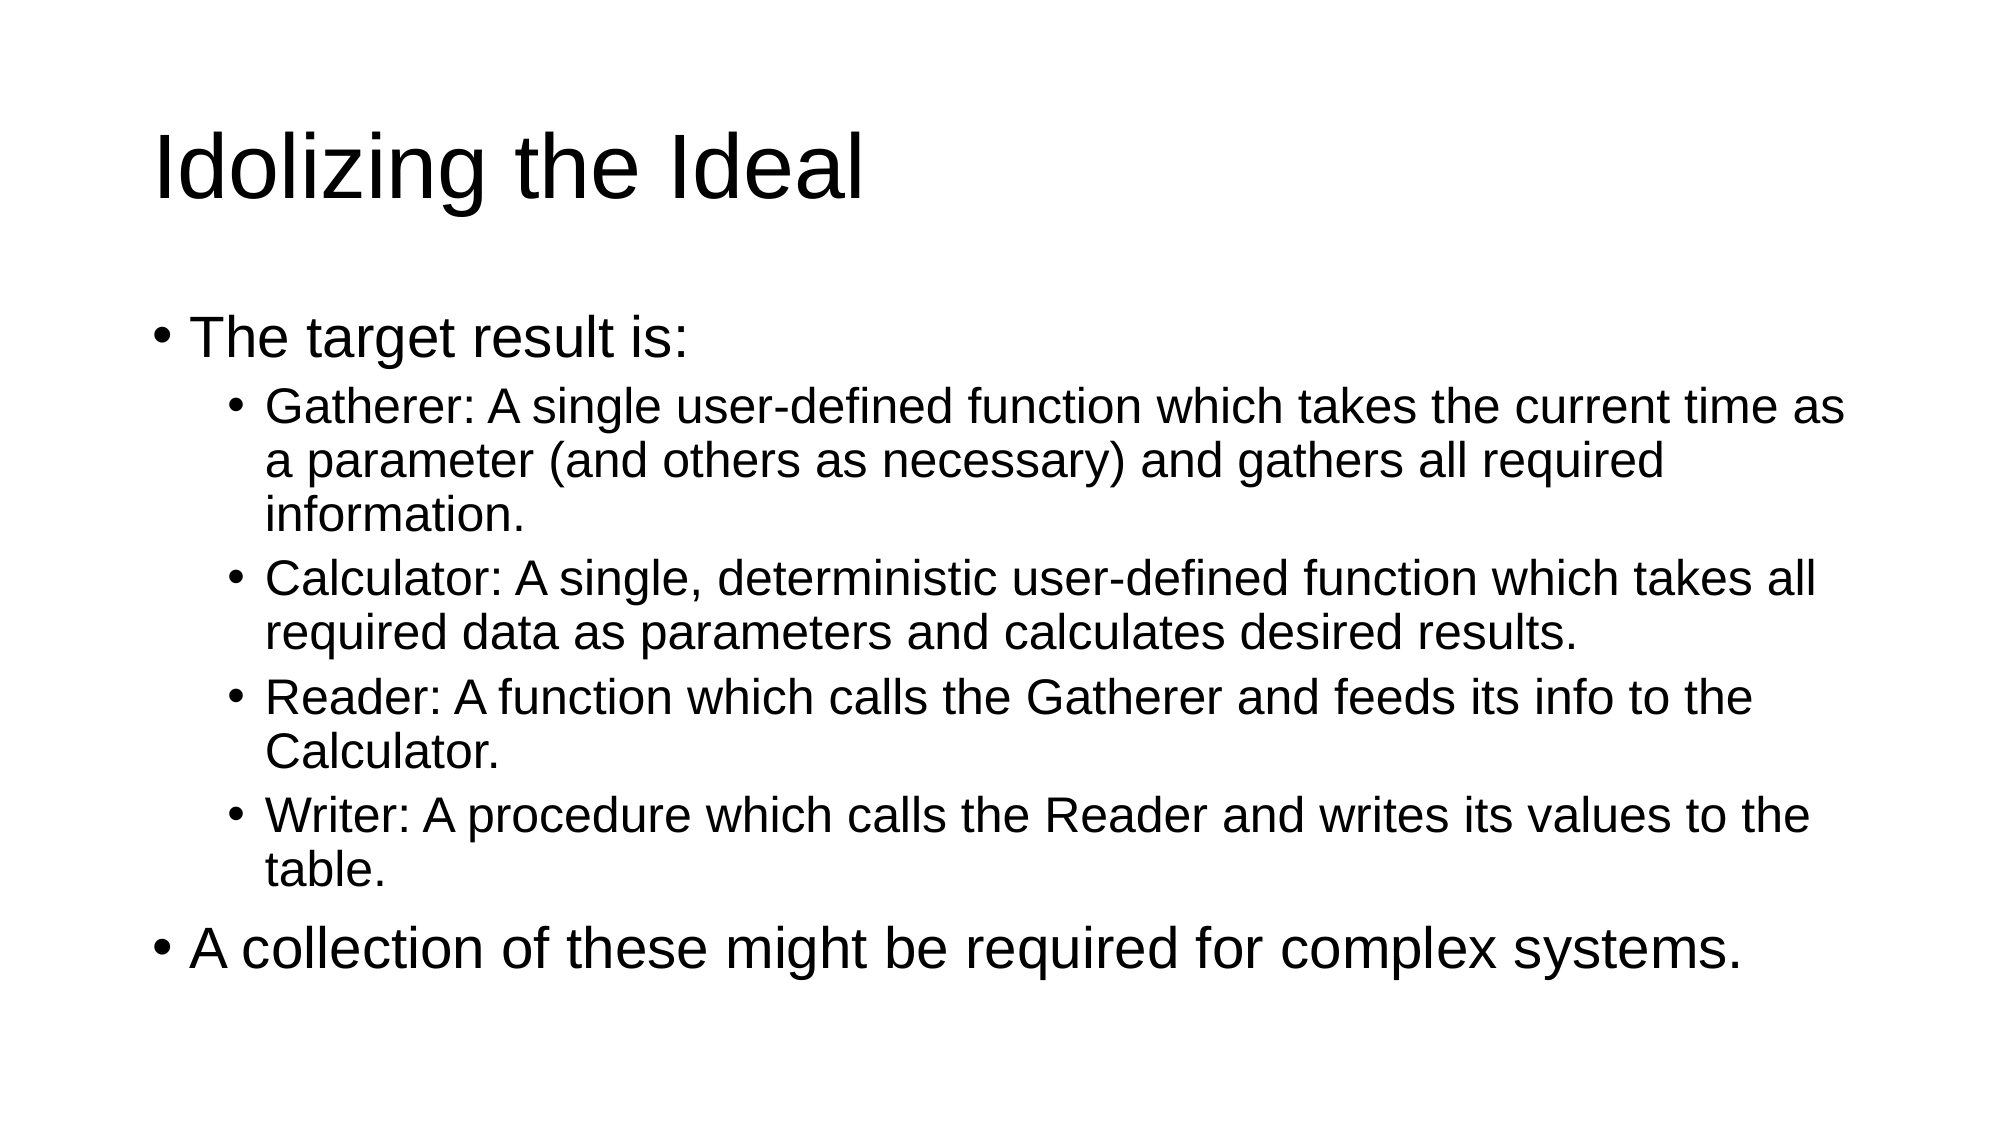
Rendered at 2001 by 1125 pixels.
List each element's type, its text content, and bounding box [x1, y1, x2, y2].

title Idolizing the Ideal [137, 59, 1863, 278]
list The target result is: Gatherer: A single user-defined function which takes the current time as a parameter (and others as necessary) and gathers all required information. Calculator: A single, deterministic user-defined function which takes all required data as parameters and calculates desired results. Reader: A function which calls the Gatherer and feeds its info to the Calculator. Writer: A procedure which calls the Reader and writes its values to the table. A collection of these might be required for complex systems. [137, 299, 1863, 1014]
